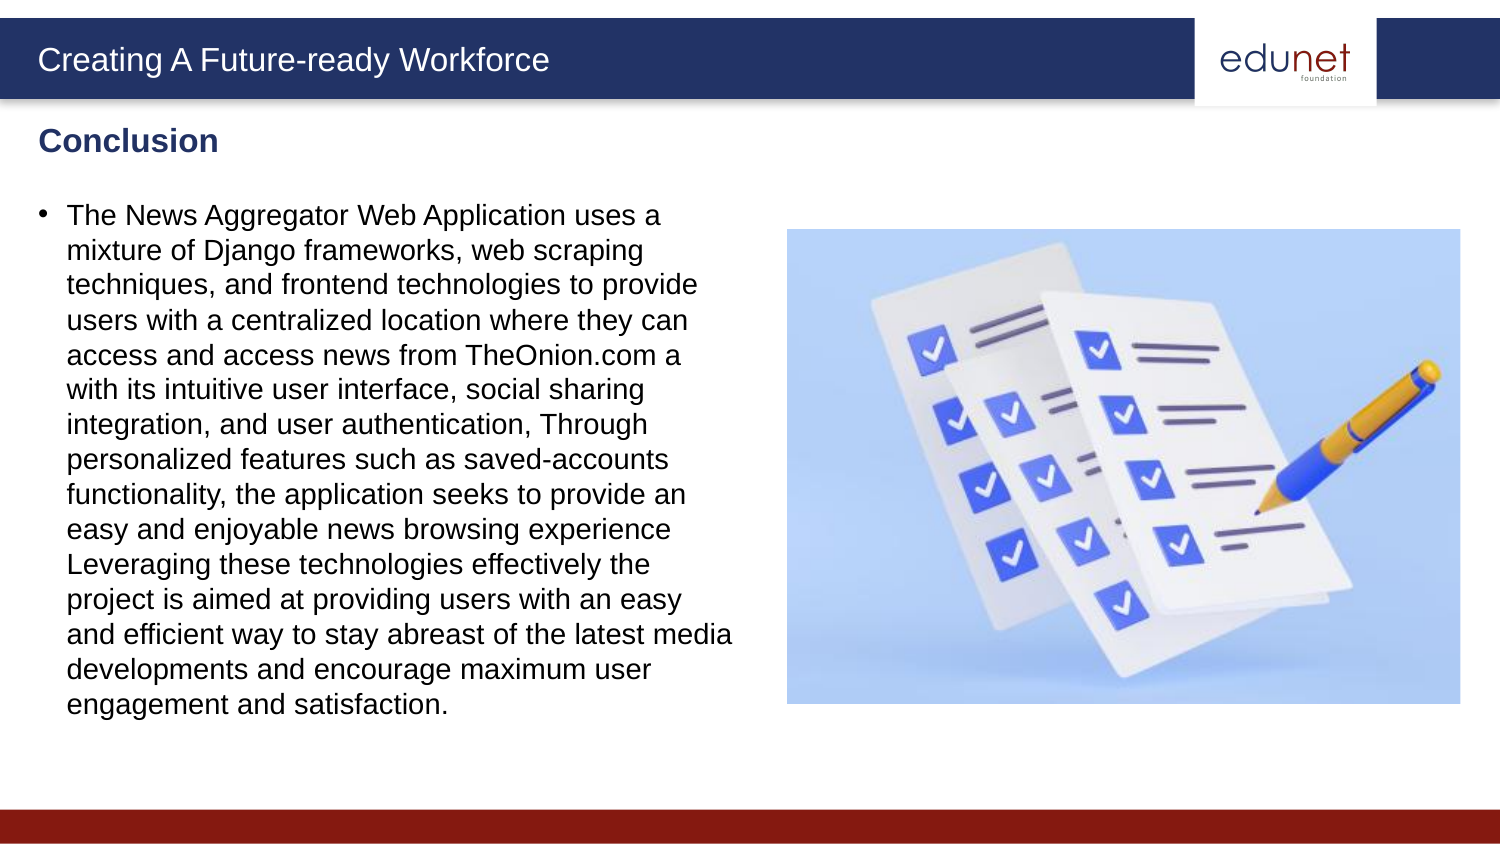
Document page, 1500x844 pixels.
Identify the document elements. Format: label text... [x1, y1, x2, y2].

picture [1215, 38, 1356, 86]
text_box The News Aggregator Web Application uses a mixture of Django frameworks, web scraping techniques, and frontend technologies to provide users with a centralized location where they can access and access news from TheOnion.com a with its intuitive user interface, social sharing integration, and user authentication, Through personalized features such as saved-accounts functionality, the application seeks to provide an easy and enjoyable news browsing experience Leveraging these technologies effectively the project is aimed at providing users with an easy and efficient way to stay abreast of the latest media developments and encourage maximum user engagement and satisfaction. [23, 188, 753, 728]
picture [786, 229, 1461, 705]
text_box Conclusion [23, 112, 750, 167]
